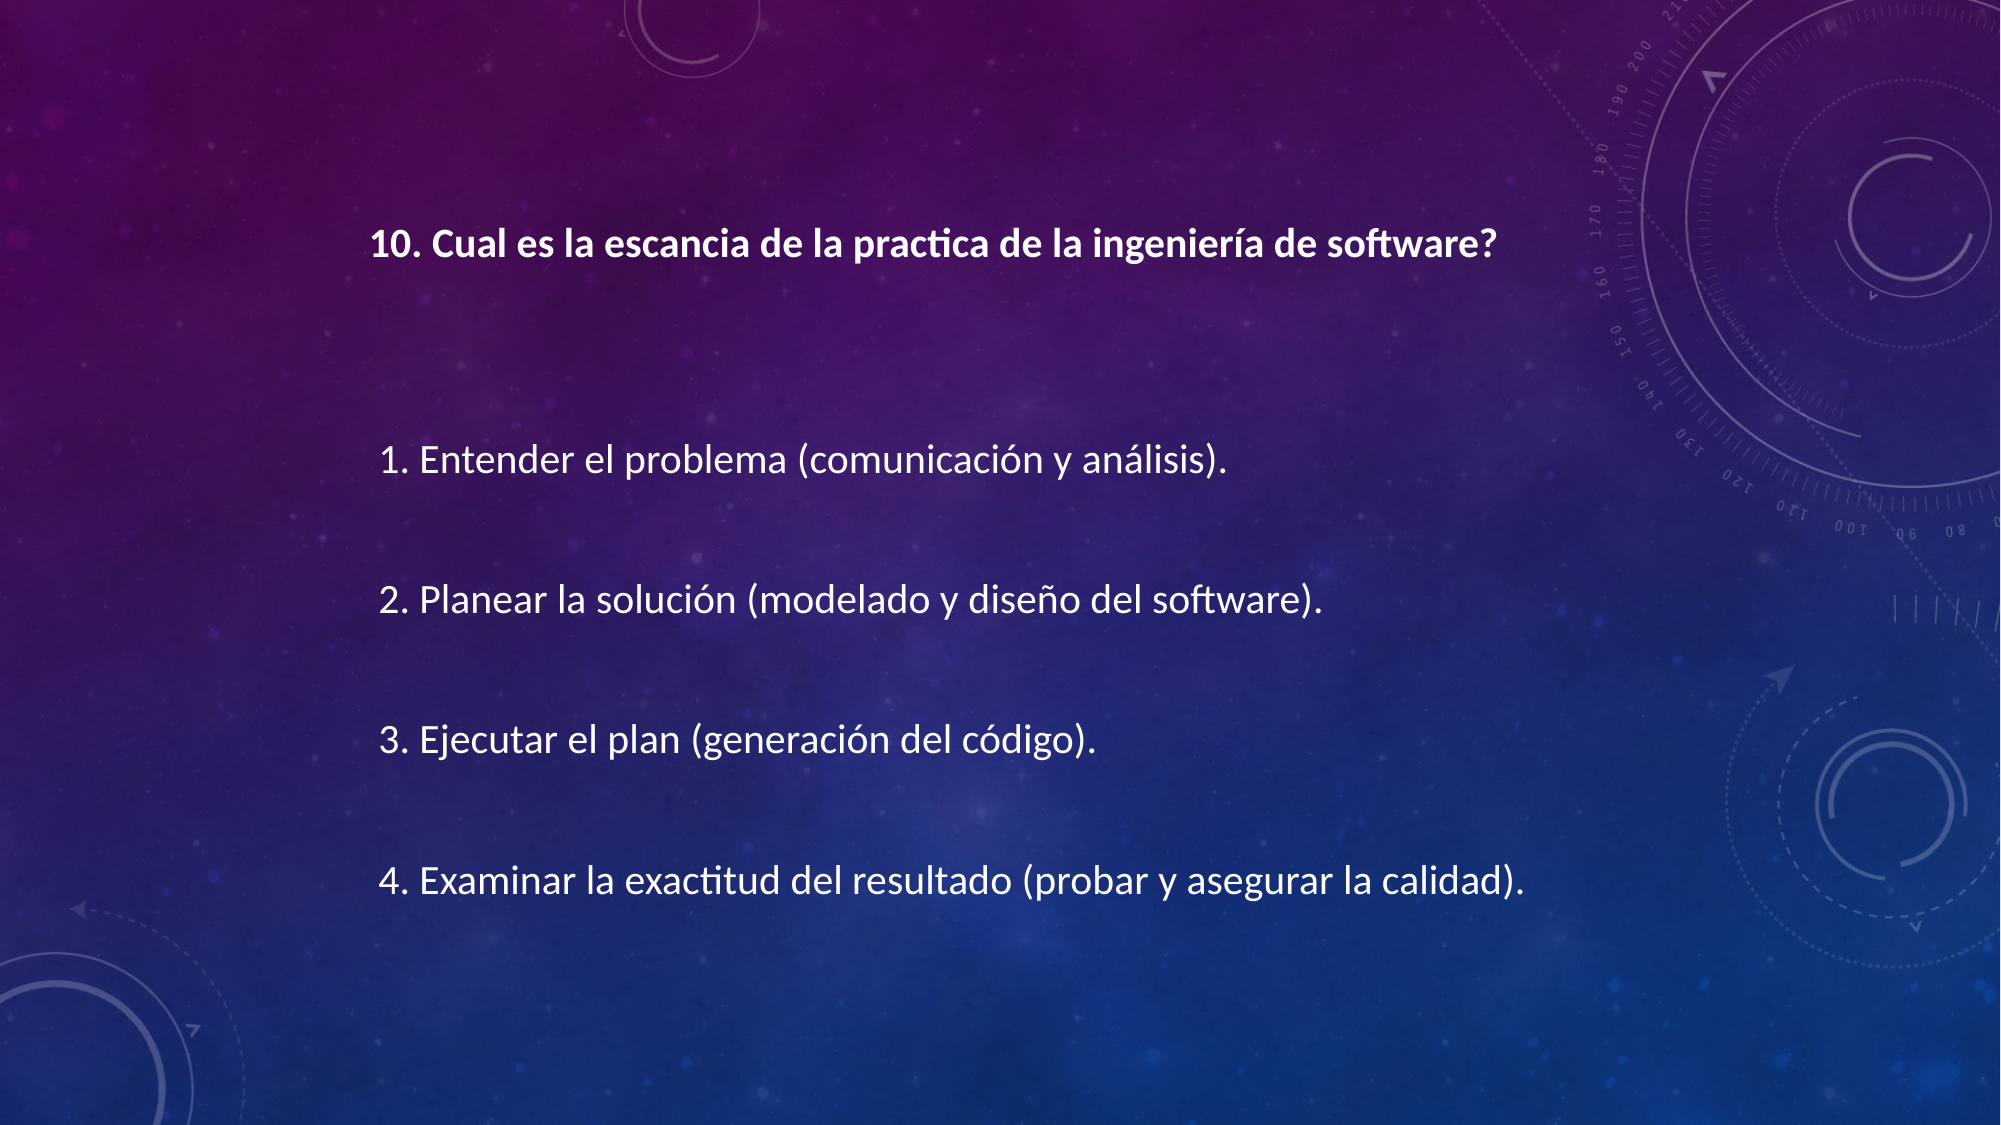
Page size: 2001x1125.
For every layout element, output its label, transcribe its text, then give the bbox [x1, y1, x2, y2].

picture [0, 0, 2001, 1125]
text_box 1. Entender el problema (comunicación y análisis). 2. Planear la solución (modelado y diseño del software). 3. Ejecutar el plan (generación del código). 4. Examinar la exactitud del resultado (probar y asegurar la calidad). [326, 354, 1892, 910]
text_box 10. Cual es la escancia de la practica de la ingeniería de software? [354, 208, 1646, 273]
